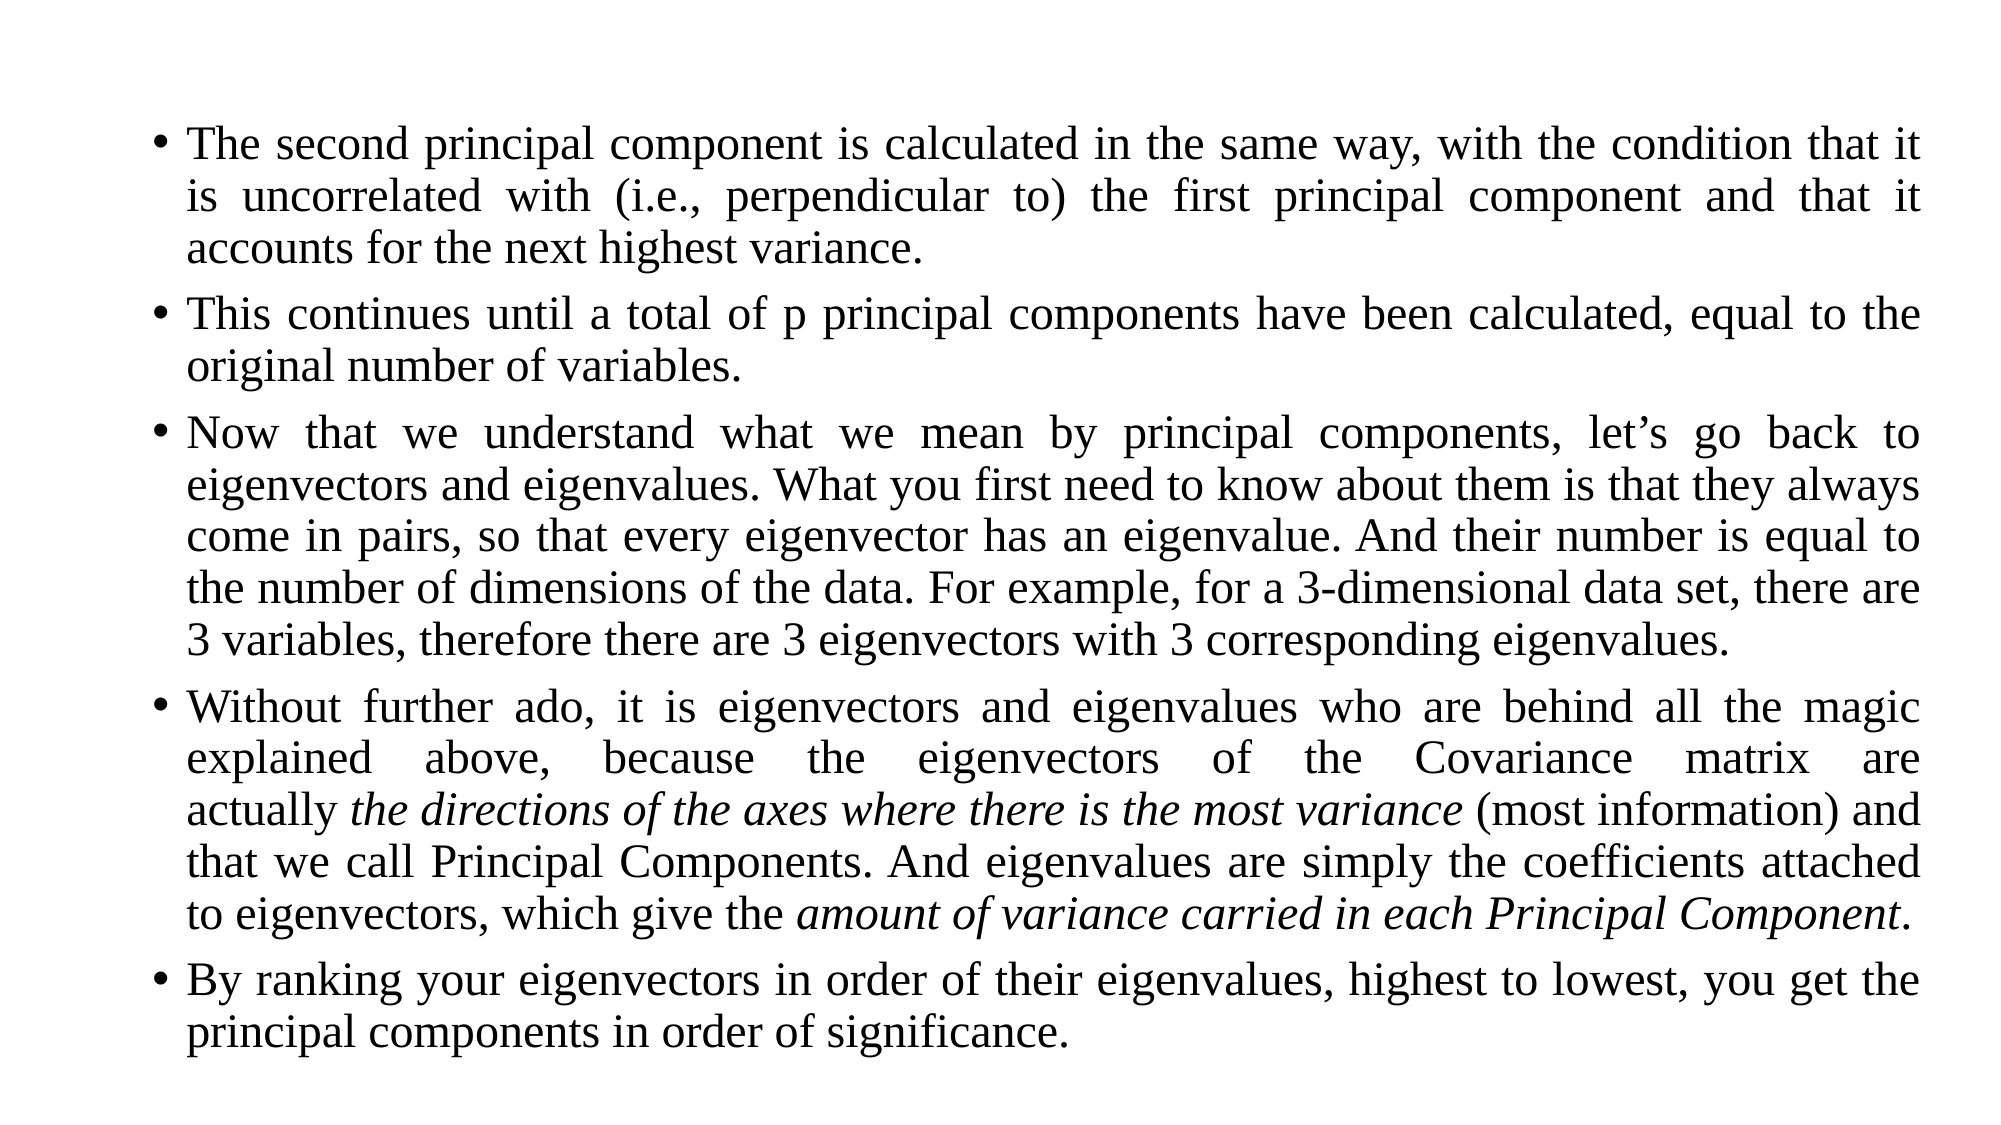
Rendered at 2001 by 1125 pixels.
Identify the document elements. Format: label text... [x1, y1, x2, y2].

list The second principal component is calculated in the same way, with the condition that it is uncorrelated with (i.e., perpendicular to) the first principal component and that it accounts for the next highest variance. This continues until a total of p principal components have been calculated, equal to the original number of variables. Now that we understand what we mean by principal components, let’s go back to eigenvectors and eigenvalues. What you first need to know about them is that they always come in pairs, so that every eigenvector has an eigenvalue. And their number is equal to the number of dimensions of the data. For example, for a 3-dimensional data set, there are 3 variables, therefore there are 3 eigenvectors with 3 corresponding eigenvalues. Without further ado, it is eigenvectors and eigenvalues who are behind all the magic explained above, because the eigenvectors of the Covariance matrix are actually the directions of the axes where there is the most variance (most information) and that we call Principal Components. And eigenvalues are simply the coefficients attached to eigenvectors, which give the amount of variance carried in each Principal Component. By ranking your eigenvectors in order of their eigenvalues, highest to lowest, you get the principal components in order of significance. [137, 110, 1937, 1076]
